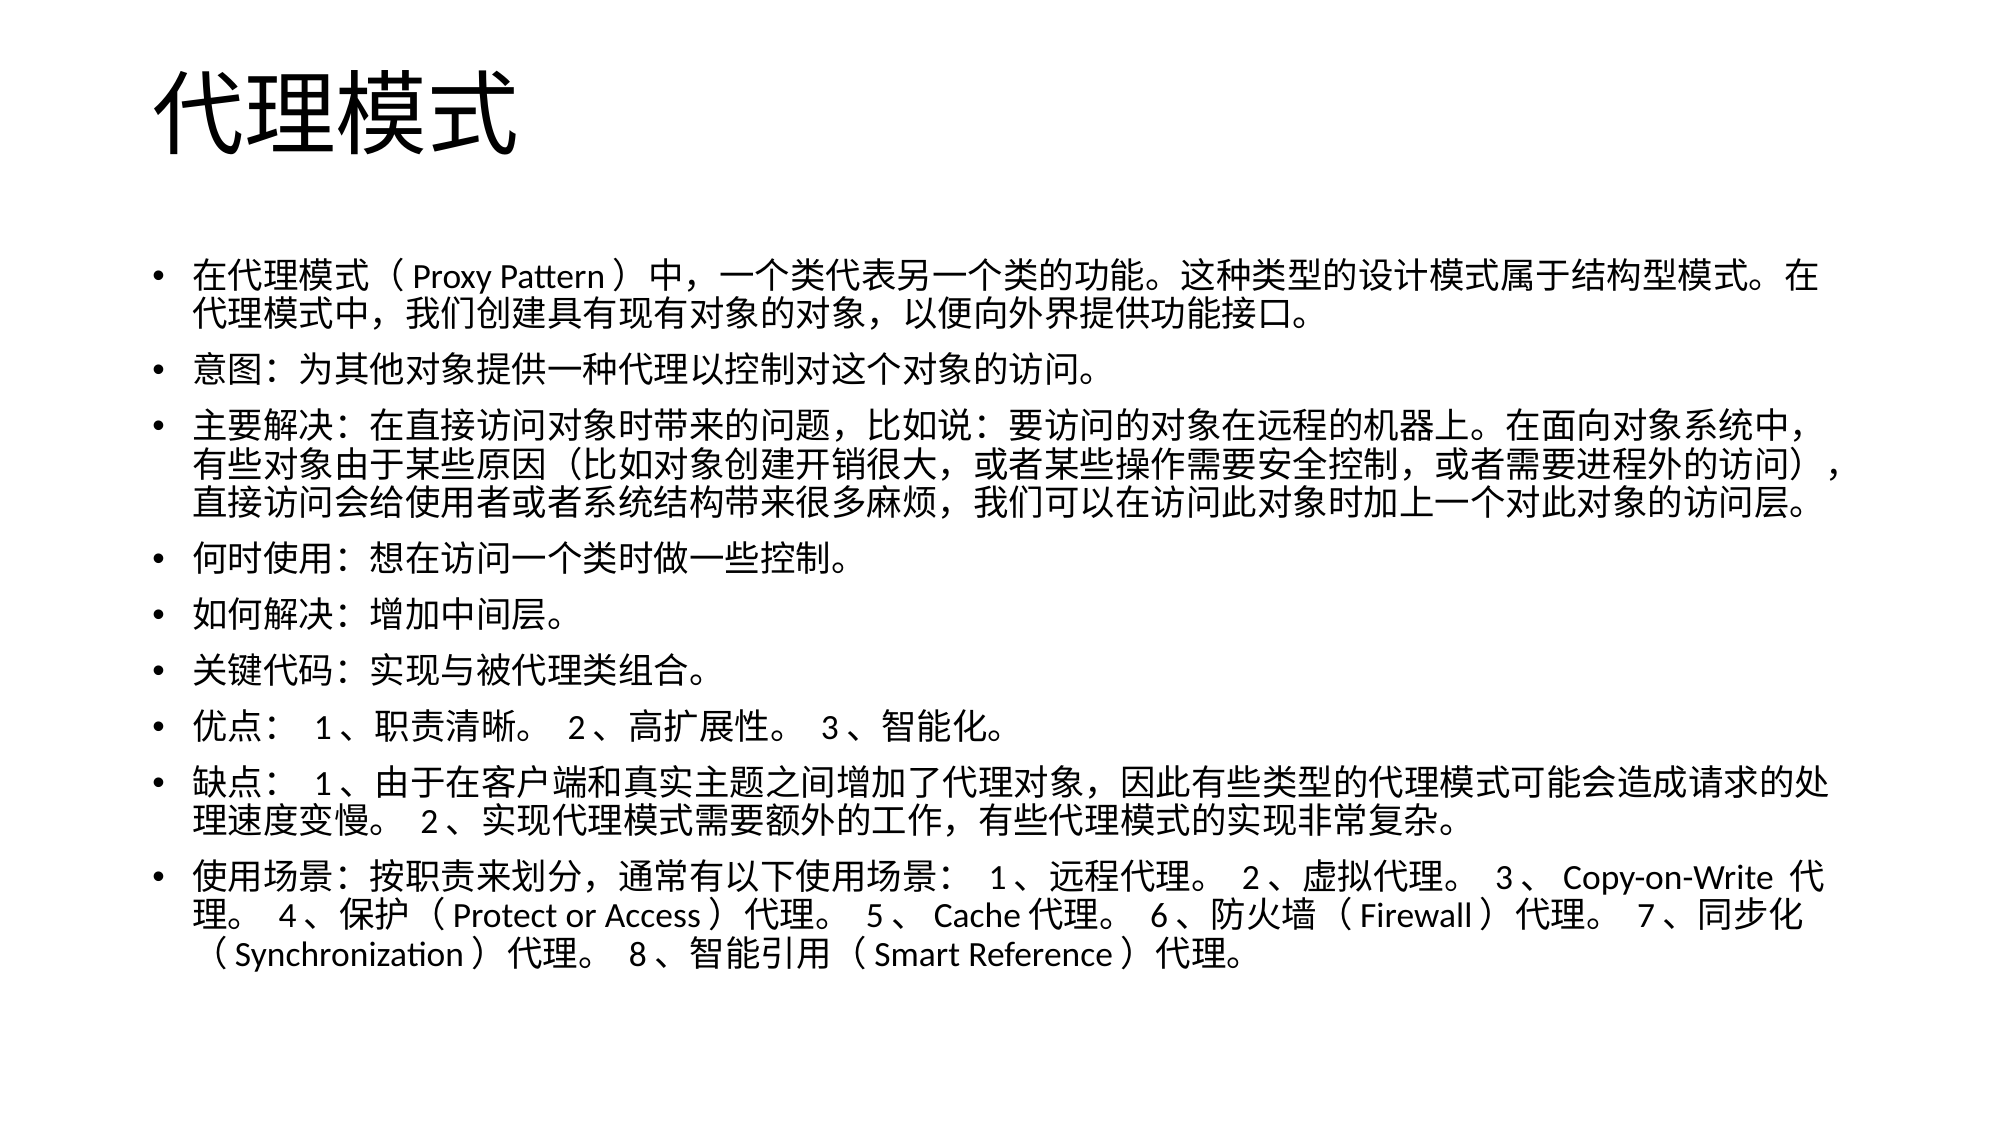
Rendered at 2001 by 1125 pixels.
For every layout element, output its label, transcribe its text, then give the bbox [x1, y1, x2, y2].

list 在代理模式（Proxy Pattern）中，一个类代表另一个类的功能。这种类型的设计模式属于结构型模式。在代理模式中，我们创建具有现有对象的对象，以便向外界提供功能接口。 意图：为其他对象提供一种代理以控制对这个对象的访问。 主要解决：在直接访问对象时带来的问题，比如说：要访问的对象在远程的机器上。在面向对象系统中，有些对象由于某些原因（比如对象创建开销很大，或者某些操作需要安全控制，或者需要进程外的访问），直接访问会给使用者或者系统结构带来很多麻烦，我们可以在访问此对象时加上一个对此对象的访问层。 何时使用：想在访问一个类时做一些控制。 如何解决：增加中间层。 关键代码：实现与被代理类组合。 优点： 1、职责清晰。 2、高扩展性。 3、智能化。 缺点： 1、由于在客户端和真实主题之间增加了代理对象，因此有些类型的代理模式可能会造成请求的处理速度变慢。 2、实现代理模式需要额外的工作，有些代理模式的实现非常复杂。 使用场景：按职责来划分，通常有以下使用场景： 1、远程代理。 2、虚拟代理。 3、Copy-on-Write 代理。 4、保护（Protect or Access）代理。 5、Cache代理。 6、防火墙（Firewall）代理。 7、同步化（Synchronization）代理。 8、智能引用（Smart Reference）代理。 [137, 190, 1863, 1014]
title 代理模式 [137, 59, 1863, 177]
